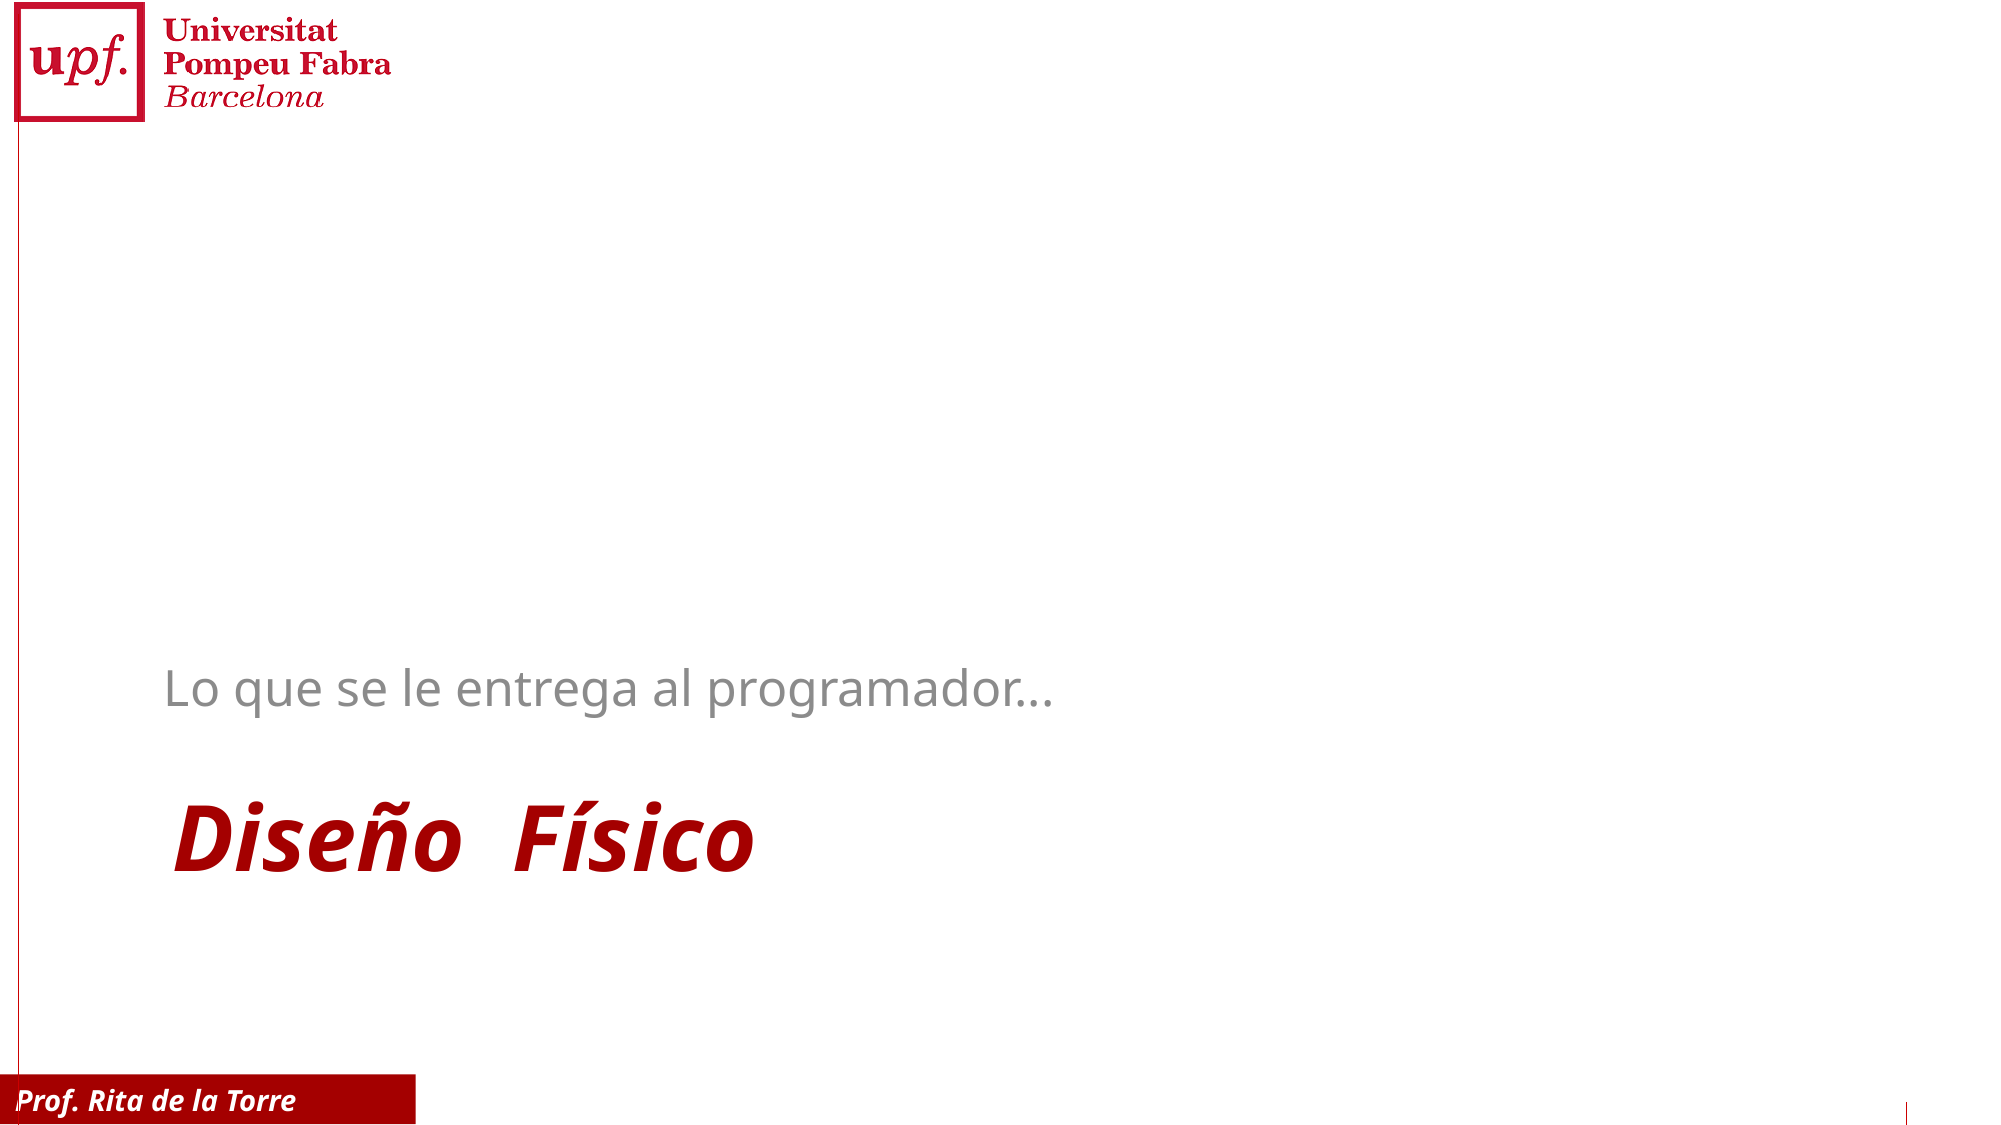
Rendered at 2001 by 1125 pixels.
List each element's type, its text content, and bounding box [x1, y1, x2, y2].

picture [14, 2, 407, 122]
list Lo que se le entrega al programador... [157, 476, 1858, 723]
title Diseño Físico [157, 771, 1858, 898]
